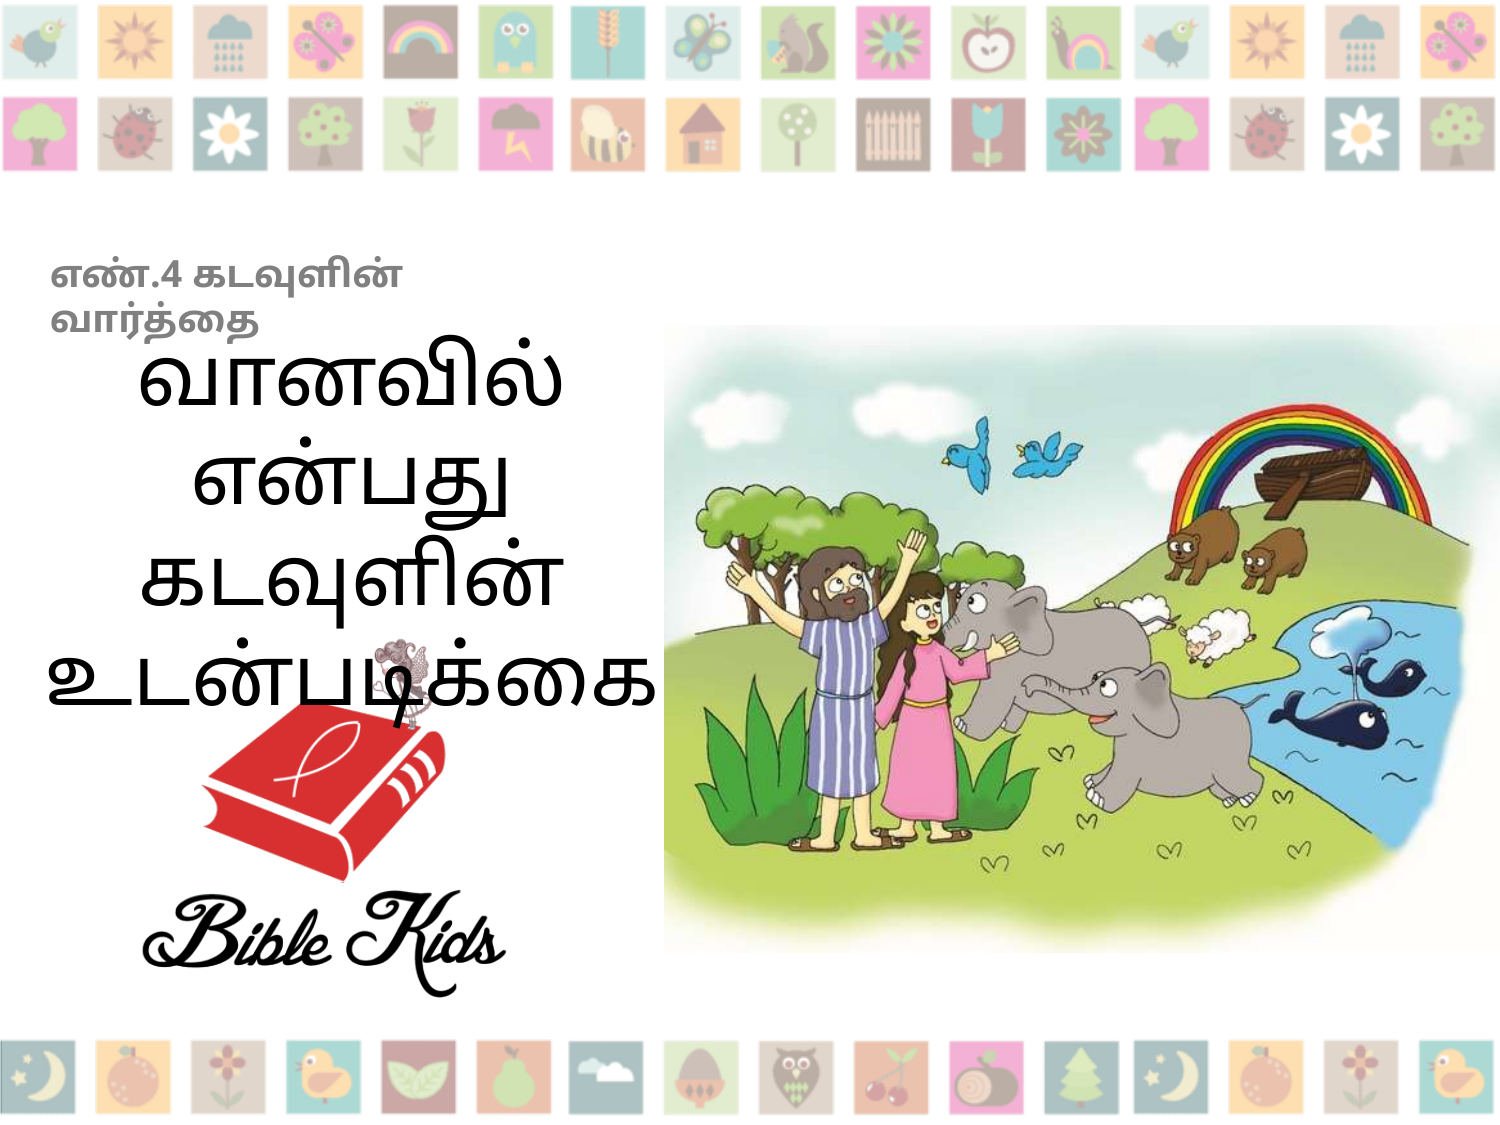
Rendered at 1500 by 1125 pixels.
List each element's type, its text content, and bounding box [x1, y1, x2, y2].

text_box வானவில் என்பது கடவுளின் உடன்படிக்கை [29, 314, 675, 730]
picture [117, 600, 544, 1027]
text_box எண்.4 கடவுளின் வார்த்தை [35, 242, 543, 314]
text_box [0, 1028, 1500, 1118]
picture [664, 325, 1500, 953]
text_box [0, 3, 1500, 181]
